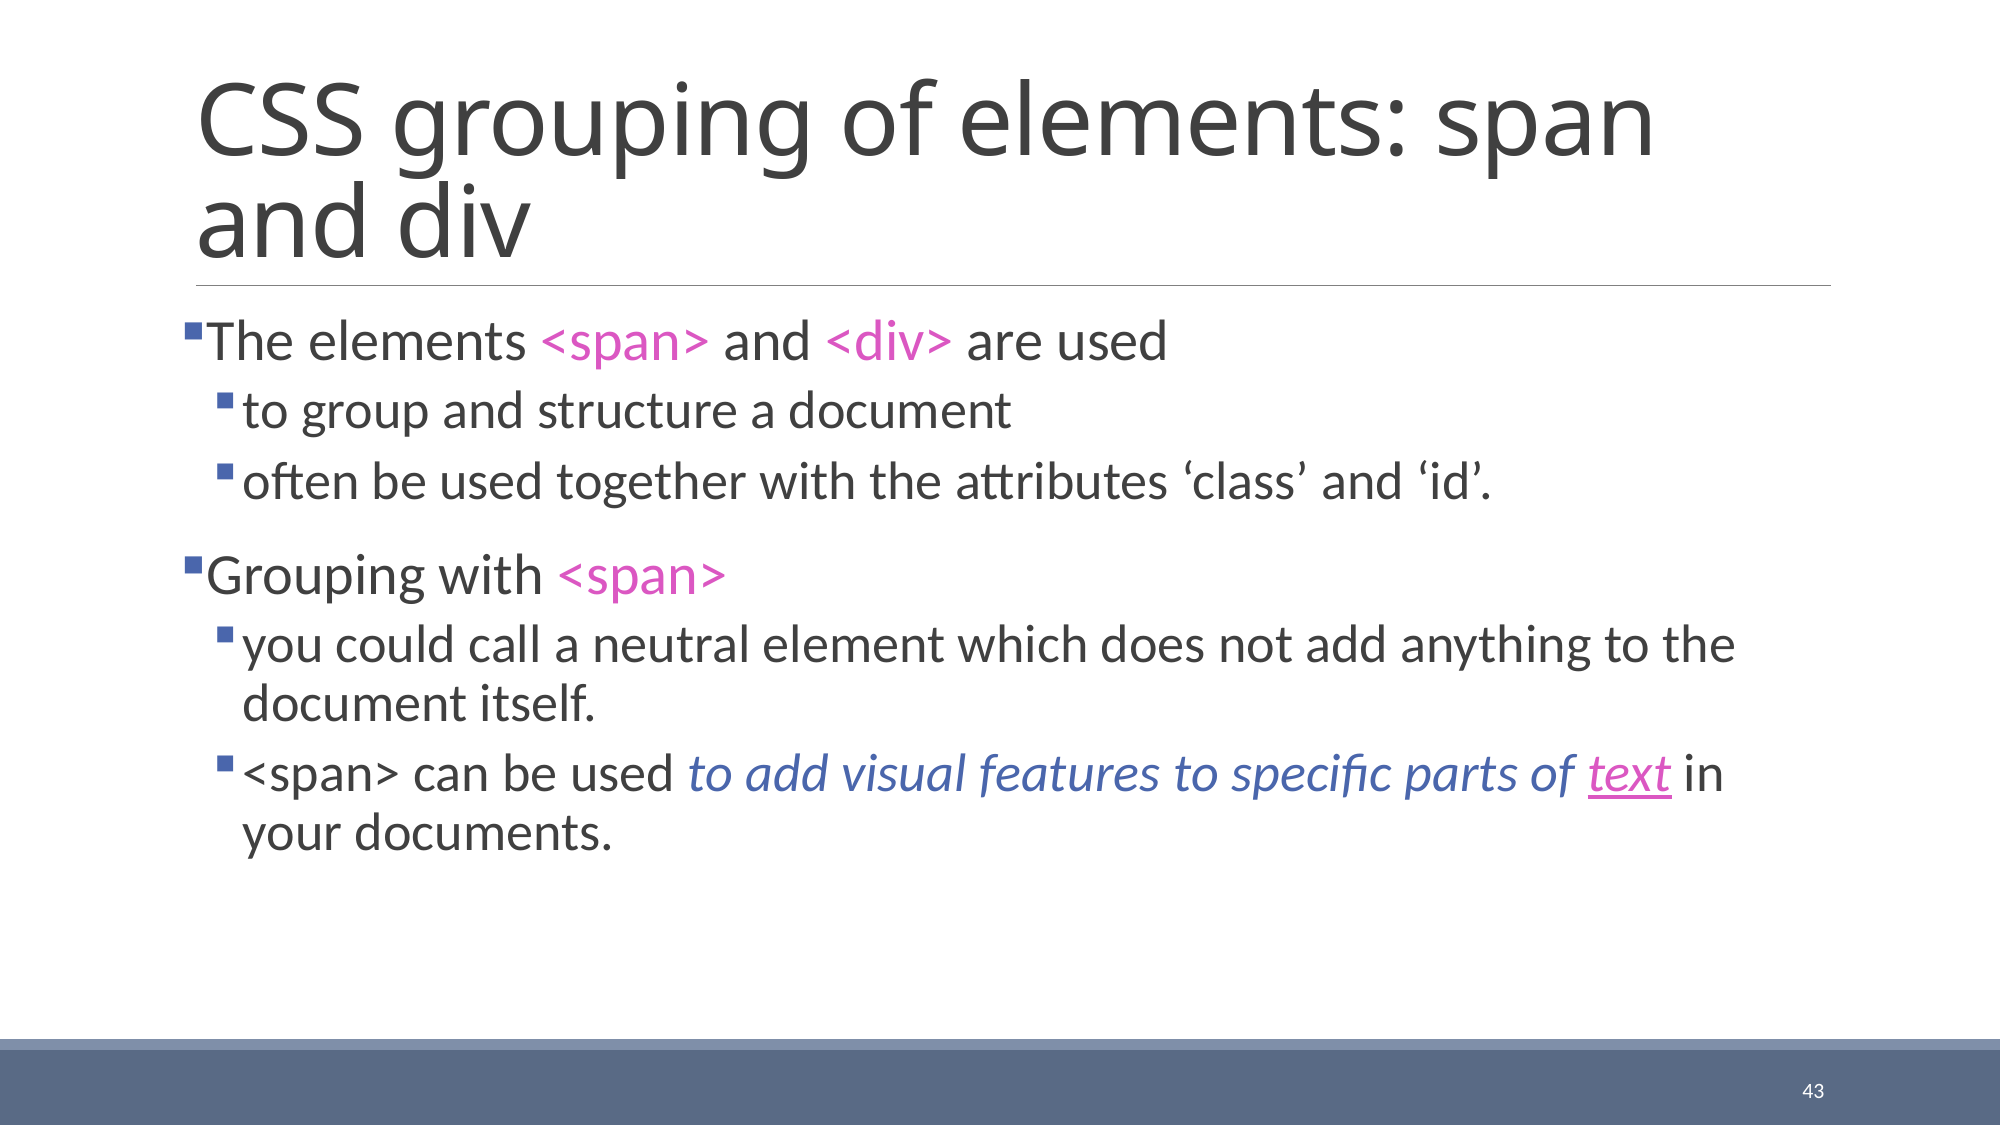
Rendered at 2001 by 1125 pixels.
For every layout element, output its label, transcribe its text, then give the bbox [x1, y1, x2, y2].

title CSS grouping of elements: span and div [180, 47, 1830, 285]
list The elements <span> and <div> are used to group and structure a document often be used together with the attributes ‘class’ and ‘id’. Grouping with <span> you could call a neutral element which does not add anything to the document itself. <span> can be used to add visual features to specific parts of text in your documents. [180, 302, 1830, 963]
slide_number 43 [1624, 1059, 1840, 1120]
